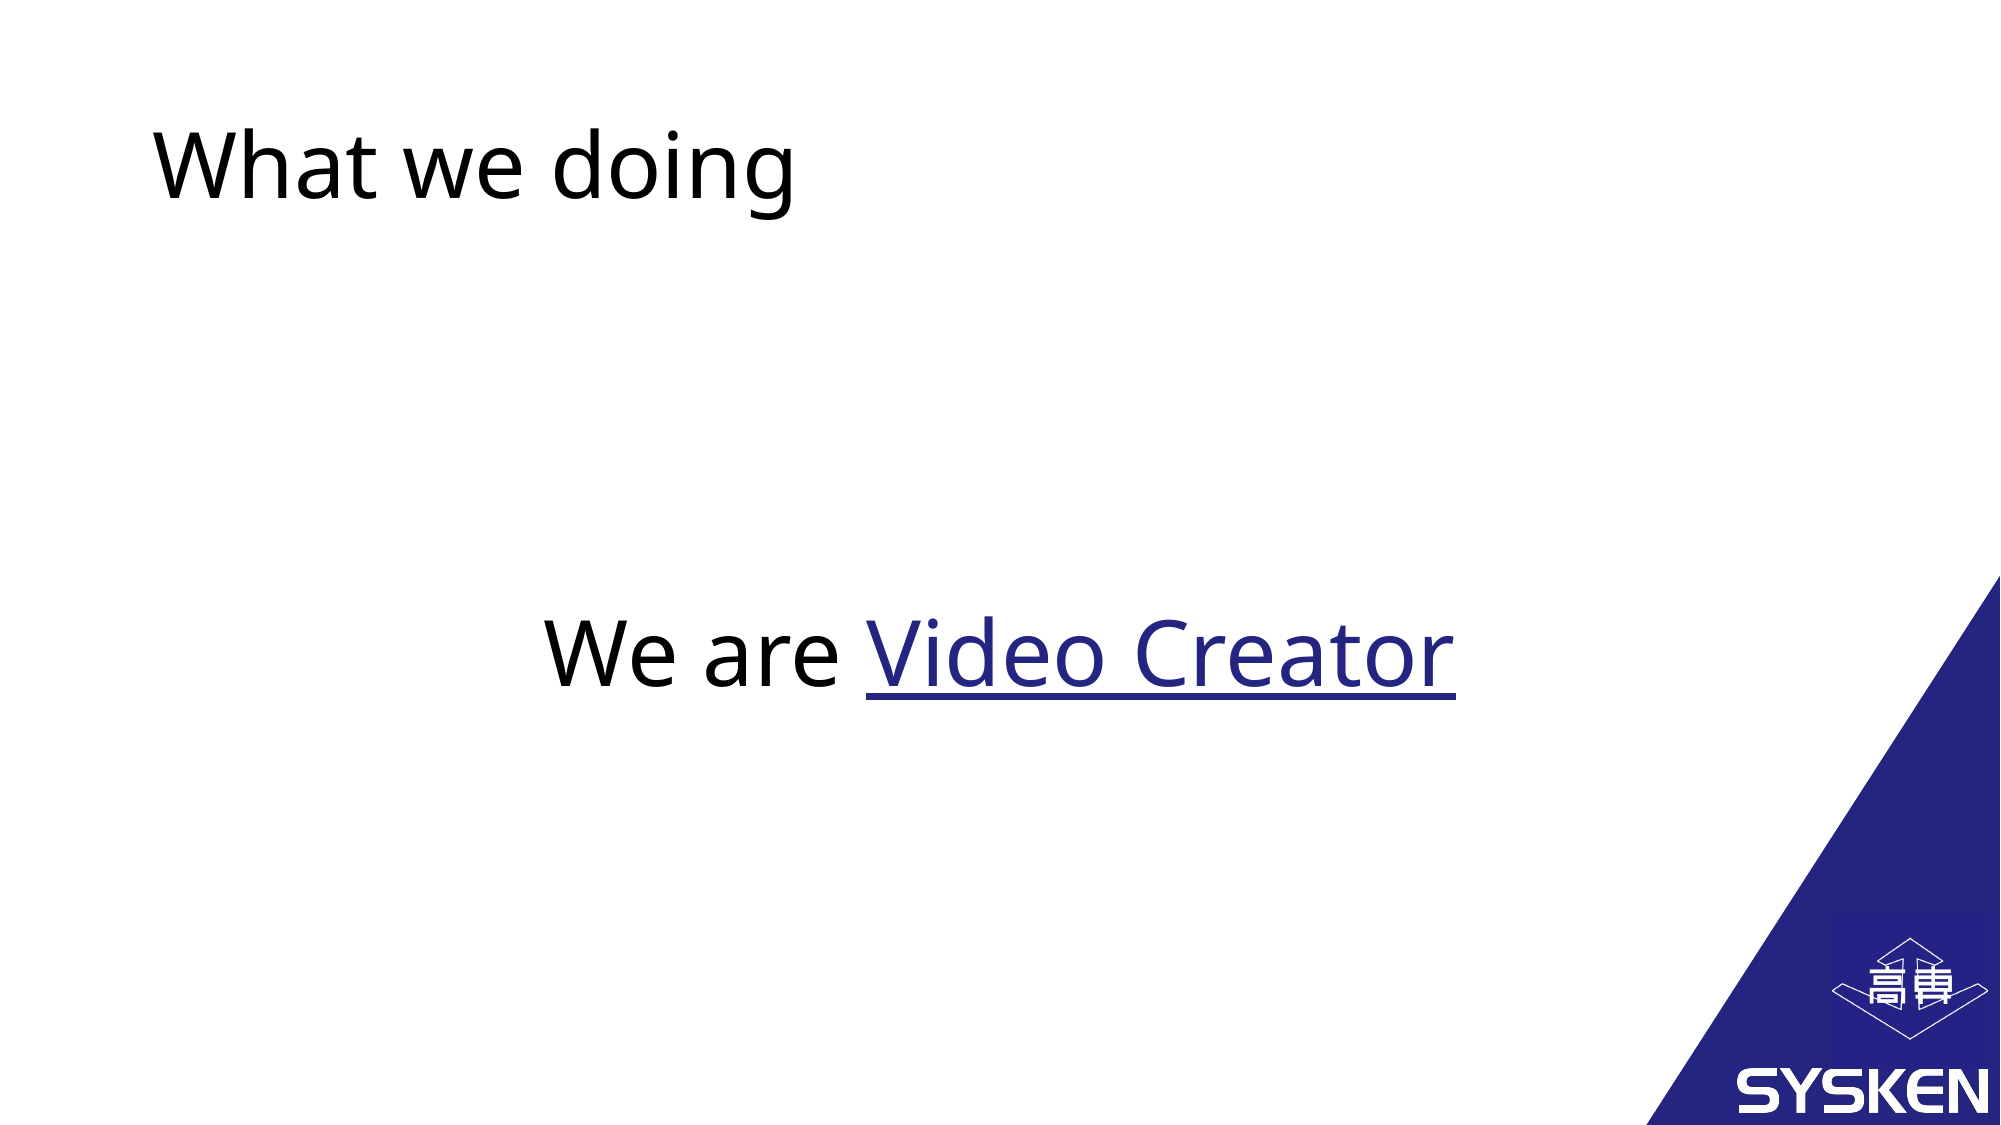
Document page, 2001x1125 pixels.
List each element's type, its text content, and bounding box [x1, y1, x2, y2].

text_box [1646, 575, 2000, 1125]
title What we doing [137, 59, 1863, 278]
list We are Video Creator [137, 299, 1863, 1014]
